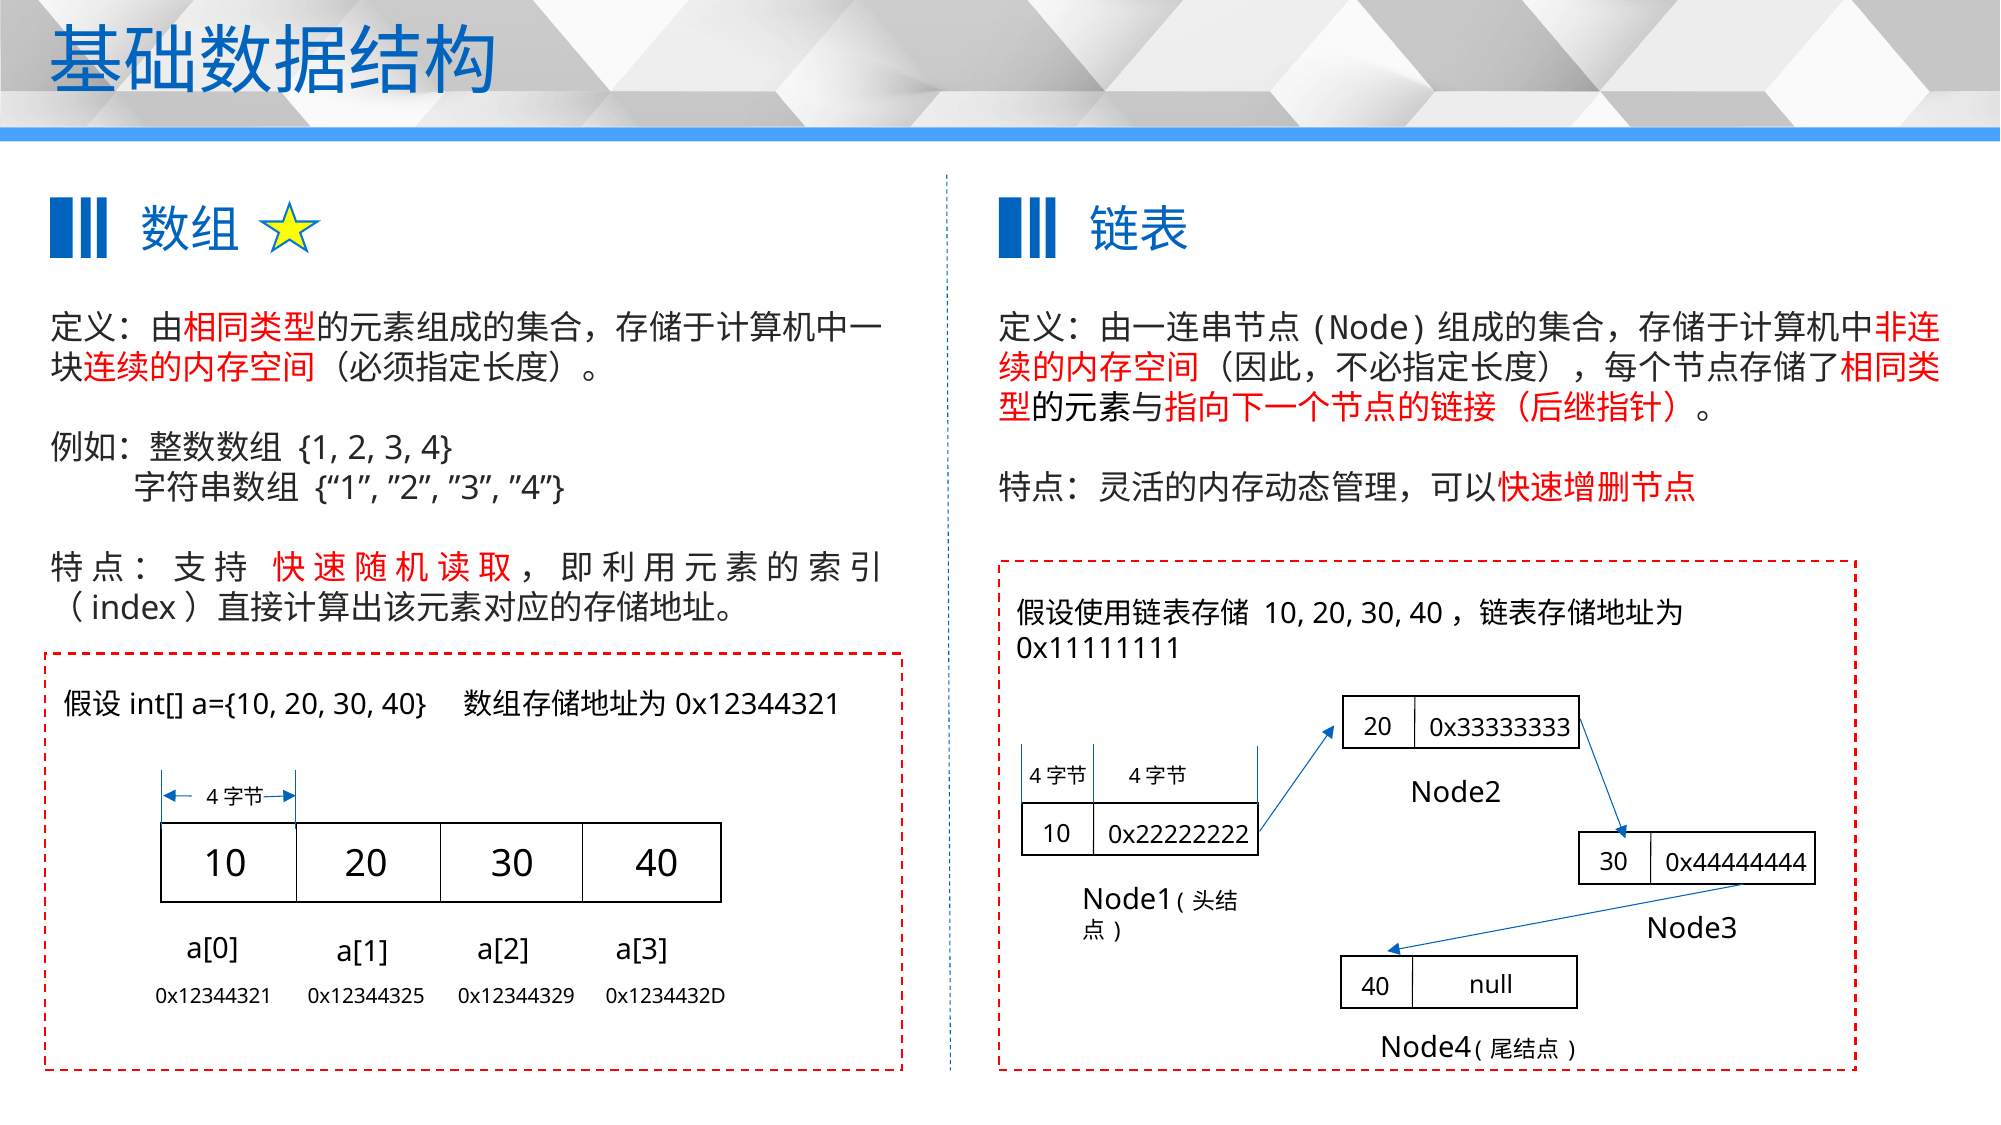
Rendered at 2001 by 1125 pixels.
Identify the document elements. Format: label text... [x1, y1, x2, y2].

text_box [48, 678, 895, 1017]
text_box Node1(头结点) [1067, 873, 1277, 951]
text_box 假设使用链表存储 10, 20, 30, 40，链表存储地址为0x11111111 [1001, 587, 1871, 672]
text_box [998, 560, 1857, 1071]
text_box 定义：由相同类型的元素组成的集合，存储于计算机中一块连续的内存空间（必须指定长度）。 例如：整数数组 {1, 2, 3, 4} 字符串数组 {“1”, ”2”, ”3”, ”4”} 特点：支持 快速随机读取，即利用元素的索引（index）直接计算出该元素对应的存储地址。 [50, 306, 883, 626]
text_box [1578, 831, 1837, 953]
list 基础数据结构 [33, 14, 1861, 112]
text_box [1580, 718, 1626, 839]
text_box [1014, 744, 1280, 857]
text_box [1340, 956, 1640, 1107]
text_box [44, 652, 903, 1071]
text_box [946, 174, 951, 1071]
text_box 链表 [1089, 197, 1209, 258]
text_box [1342, 695, 1601, 817]
text_box 数组 [140, 197, 685, 258]
picture [0, 0, 2000, 127]
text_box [50, 197, 107, 258]
text_box 定义：由一连串节点(Node)组成的集合，存储于计算机中非连续的内存空间（因此，不必指定长度），每个节点存储了相同类型的元素与指向下一个节点的链接（后继指针）。 特点：灵活的内存动态管理，可以快速增删节点 [998, 306, 1942, 507]
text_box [1259, 725, 1335, 832]
text_box [258, 200, 321, 254]
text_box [1387, 884, 1744, 951]
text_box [998, 197, 1056, 258]
